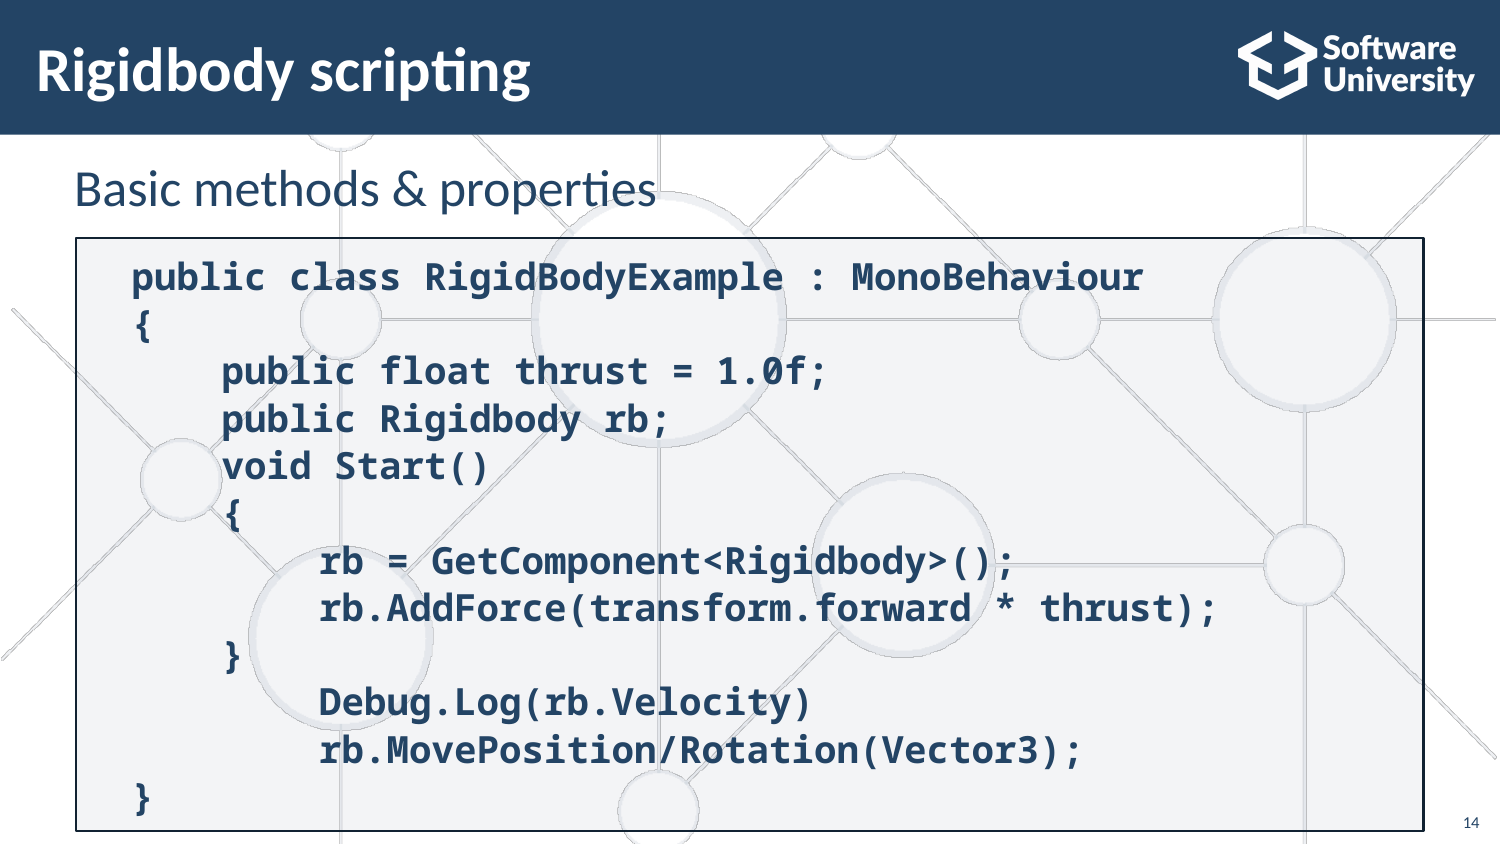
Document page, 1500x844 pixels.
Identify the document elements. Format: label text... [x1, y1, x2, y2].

title Rigidbody scripting [23, 12, 1219, 121]
slide_number 14 [1445, 800, 1492, 837]
picture [1238, 31, 1475, 100]
list Basic methods & properties [23, 147, 1477, 832]
picture [0, 135, 1500, 844]
